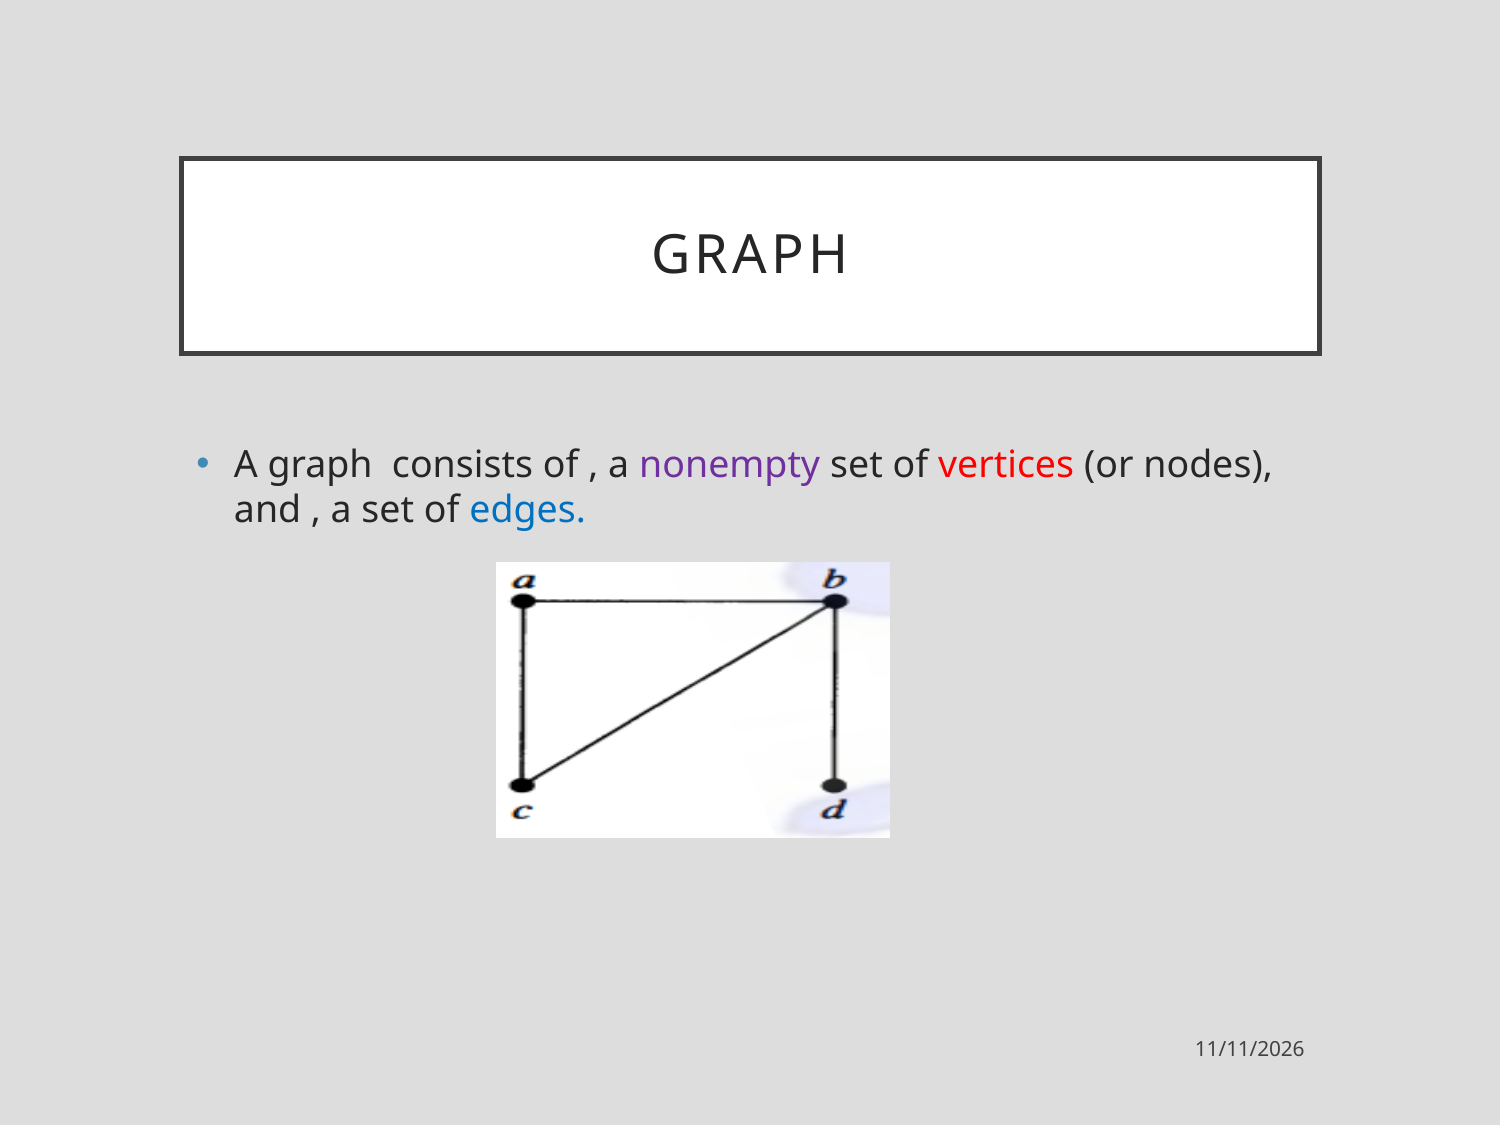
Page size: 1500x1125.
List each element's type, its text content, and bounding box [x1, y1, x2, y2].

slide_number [980, 1023, 1320, 1077]
title Graph [179, 156, 1322, 356]
picture [496, 562, 890, 838]
